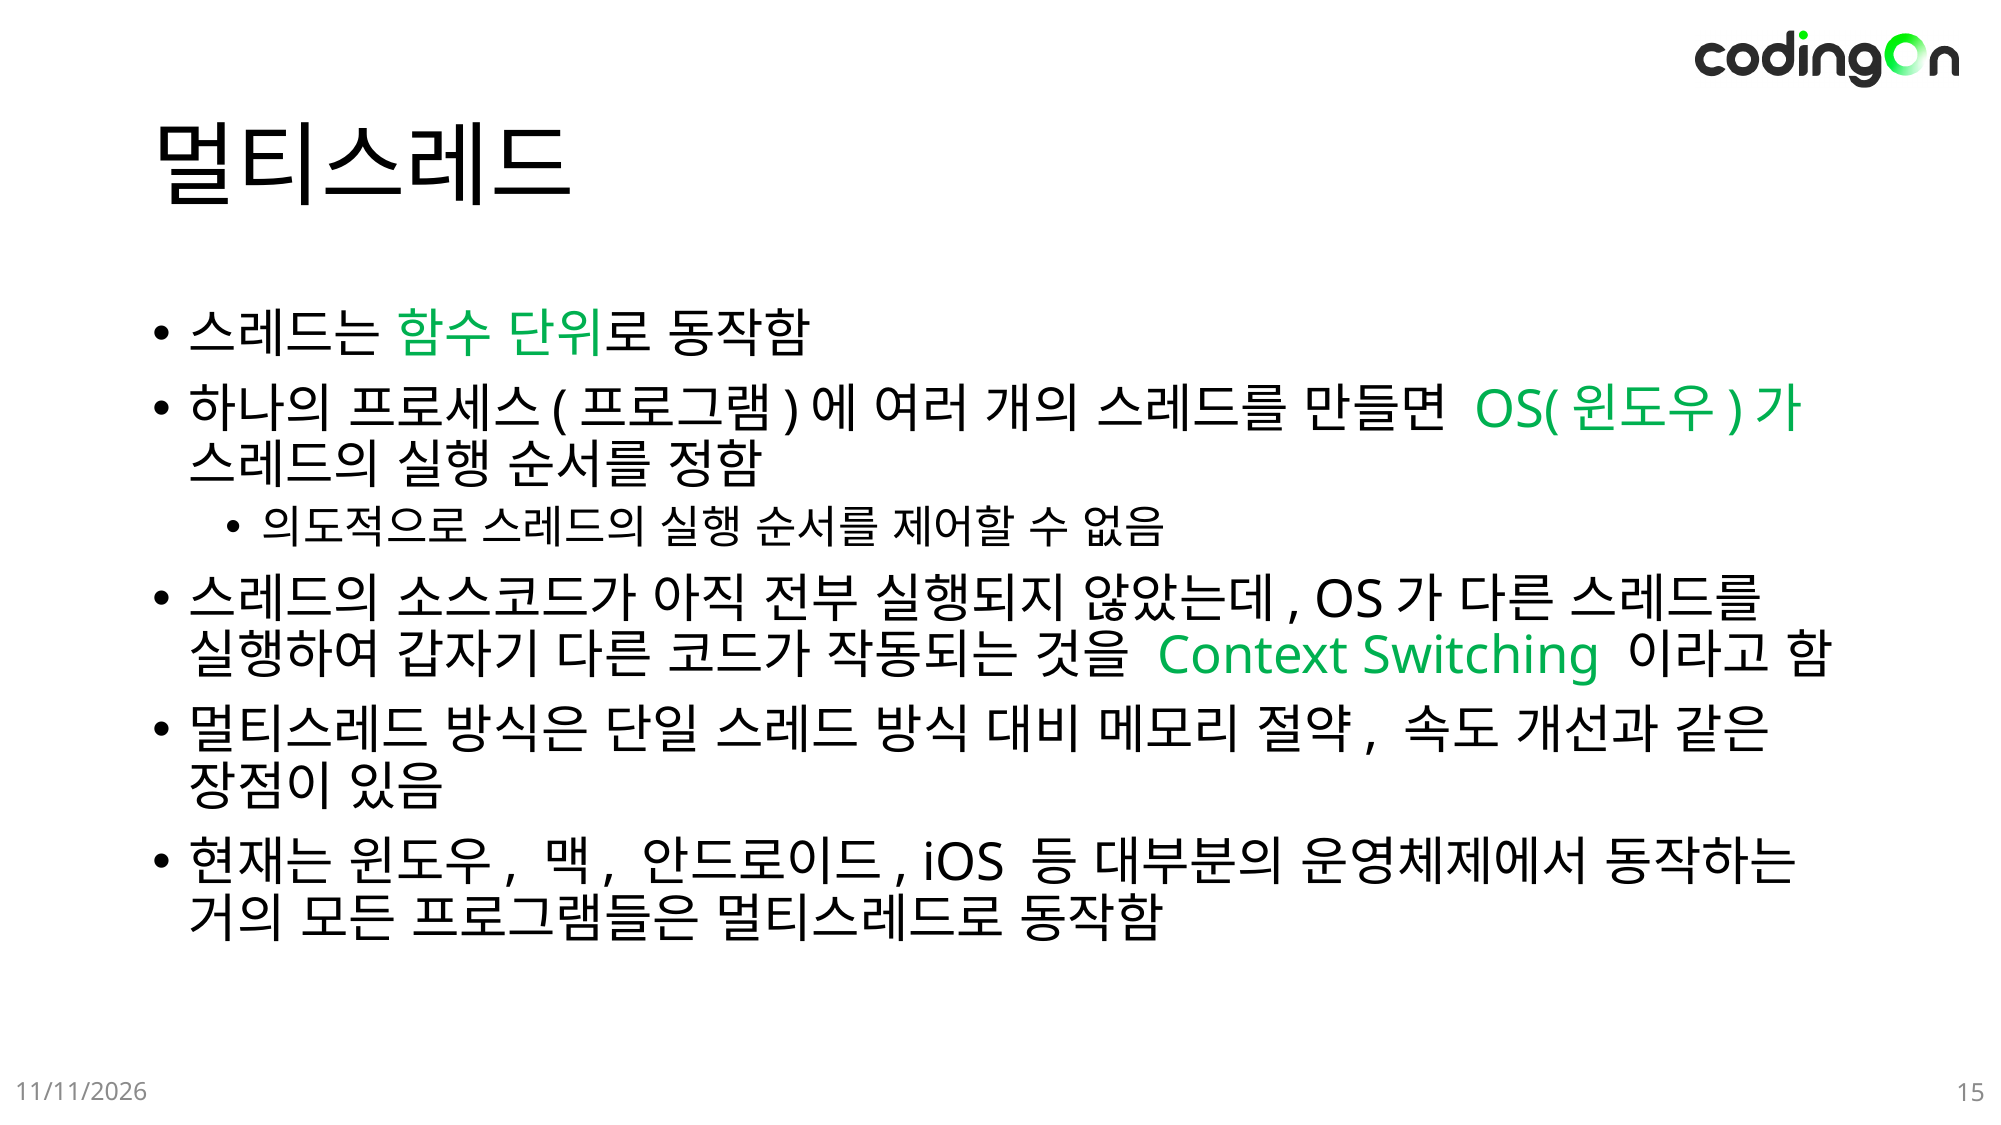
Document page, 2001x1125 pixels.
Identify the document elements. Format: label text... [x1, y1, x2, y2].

list 스레드는 함수 단위로 동작함 하나의 프로세스(프로그램)에 여러 개의 스레드를 만들면 OS(윈도우)가 스레드의 실행 순서를 정함 의도적으로 스레드의 실행 순서를 제어할 수 없음 스레드의 소스코드가 아직 전부 실행되지 않았는데, OS가 다른 스레드를 실행하여 갑자기 다른 코드가 작동되는 것을 Context Switching 이라고 함 멀티스레드 방식은 단일 스레드 방식 대비 메모리 절약, 속도 개선과 같은 장점이 있음 현재는 윈도우, 맥, 안드로이드, iOS 등 대부분의 운영체제에서 동작하는 거의 모든 프로그램들은 멀티스레드로 동작함 [137, 299, 1863, 1014]
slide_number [0, 1062, 450, 1123]
slide_number 15 [1550, 1063, 2000, 1124]
title 멀티스레드 [137, 59, 1863, 278]
picture [1695, 30, 1959, 88]
